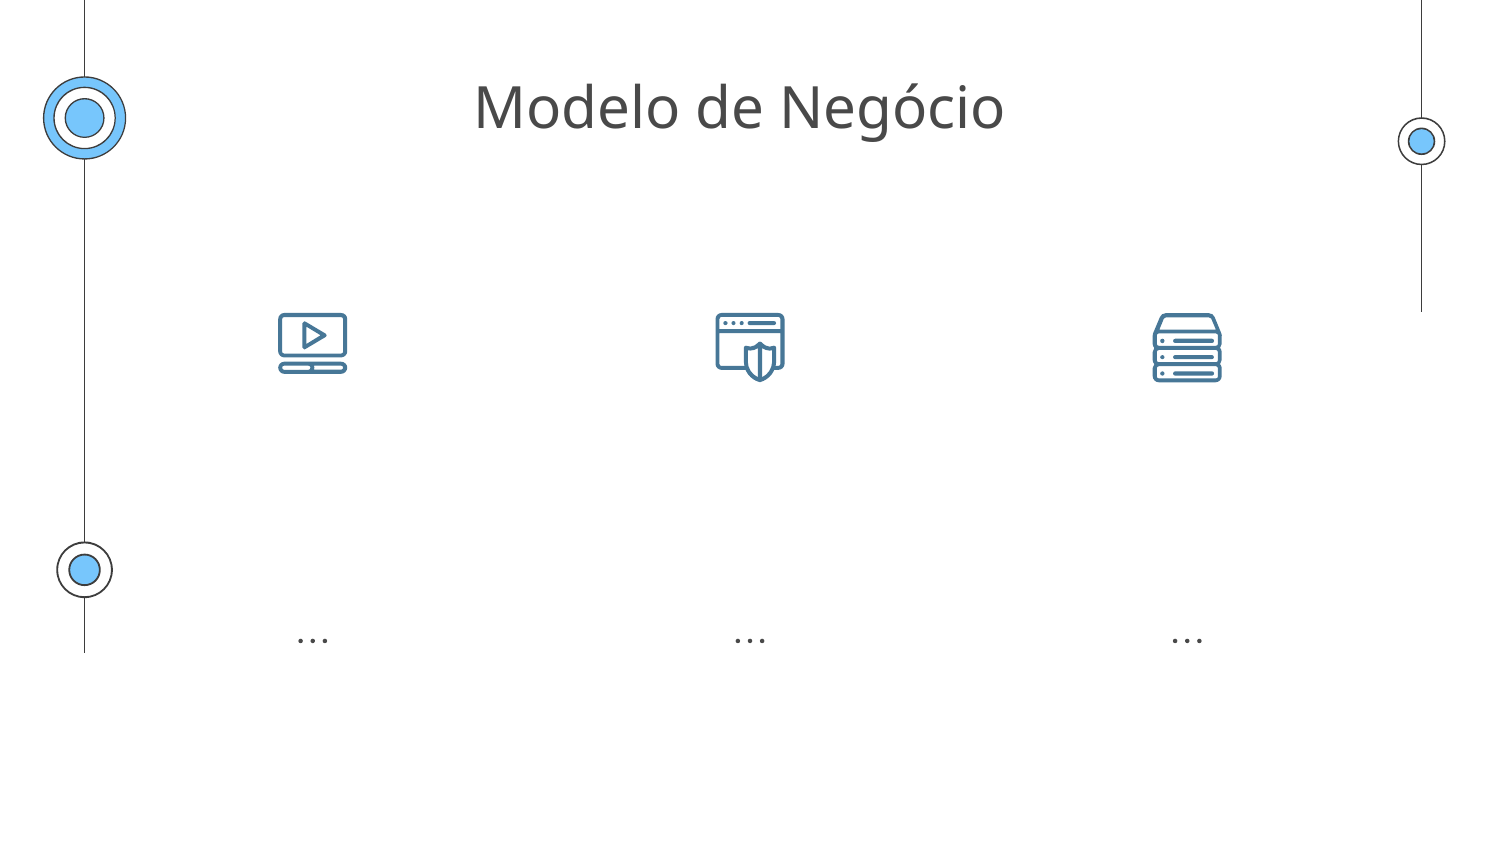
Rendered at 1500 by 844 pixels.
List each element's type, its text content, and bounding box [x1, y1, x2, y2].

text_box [1172, 638, 1202, 644]
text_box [715, 312, 785, 383]
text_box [298, 638, 328, 644]
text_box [735, 638, 765, 644]
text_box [277, 312, 348, 375]
title Modelo de Negócio [281, 55, 1197, 153]
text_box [1152, 312, 1223, 383]
